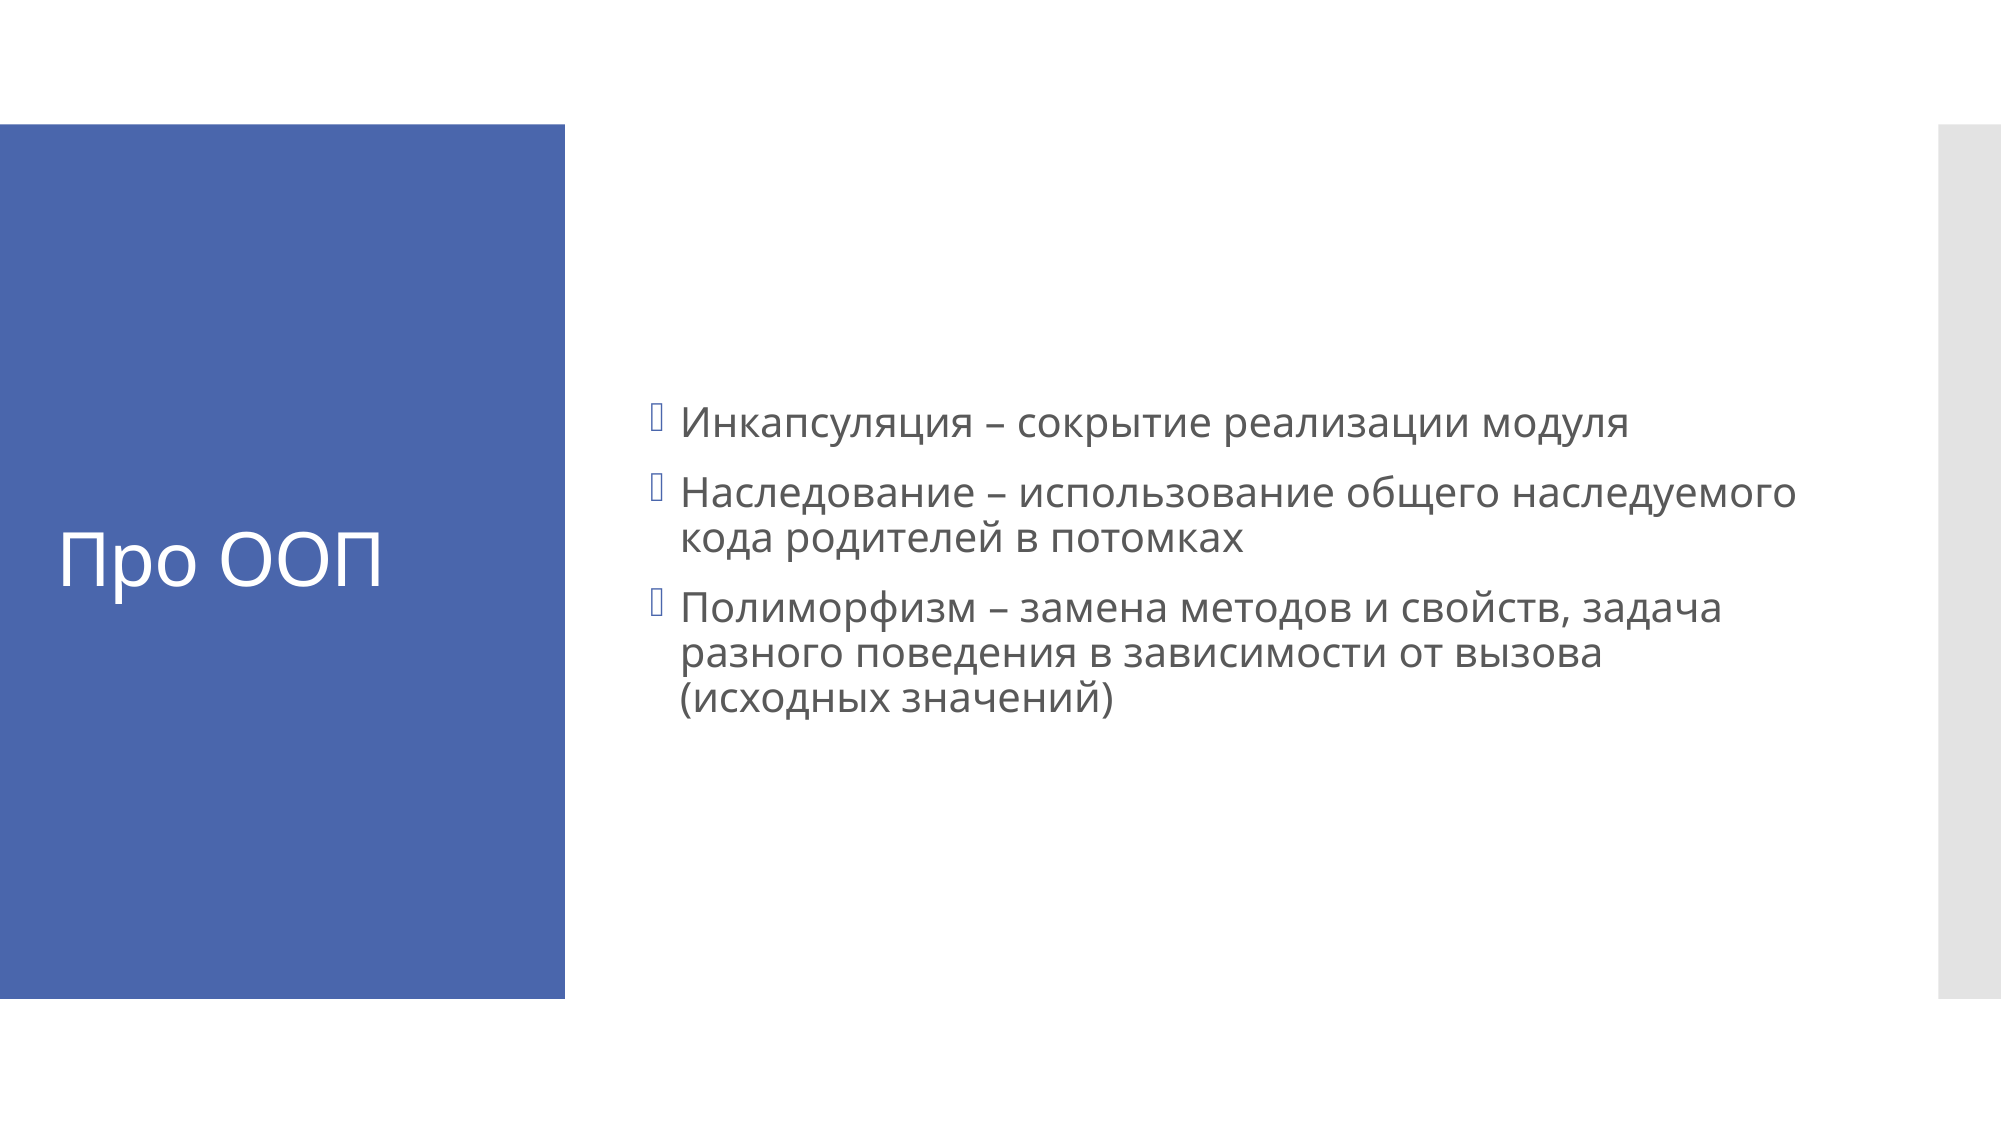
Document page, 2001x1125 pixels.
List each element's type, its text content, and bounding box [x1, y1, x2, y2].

list Инкапсуляция – сокрытие реализации модуля Наследование – использование общего наследуемого кода родителей в потомках Полиморфизм – замена методов и свойств, задача разного поведения в зависимости от вызова (исходных значений) [634, 141, 1835, 982]
title Про ООП [41, 184, 525, 940]
